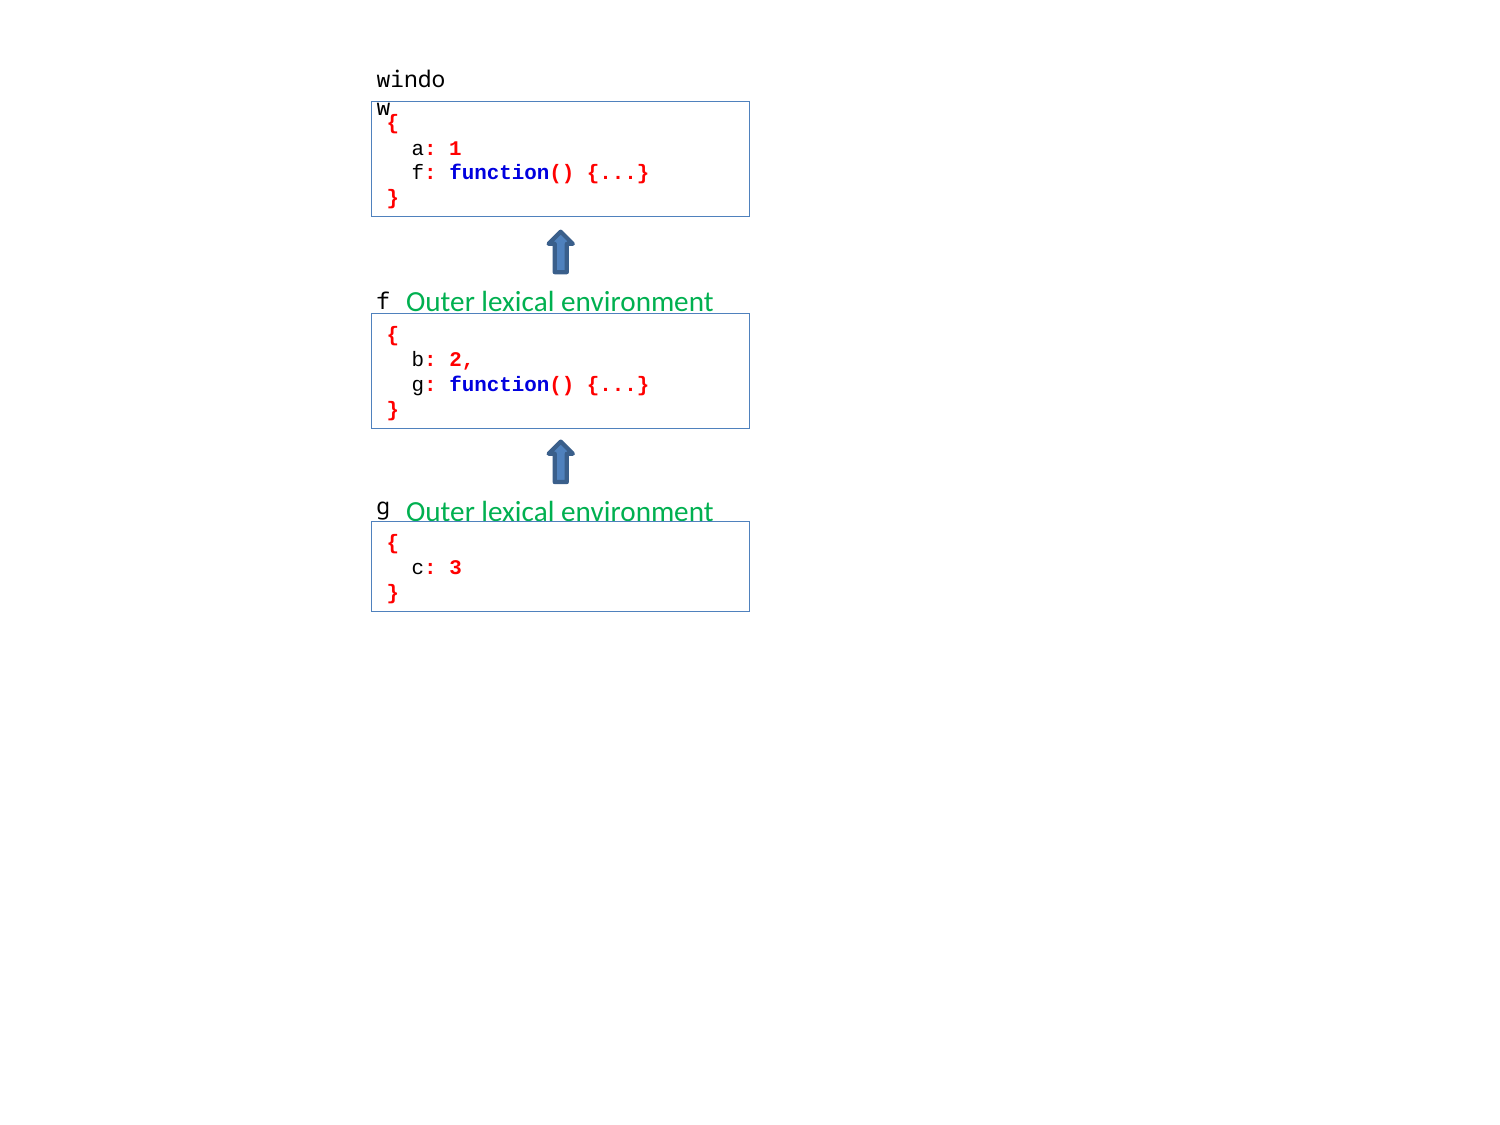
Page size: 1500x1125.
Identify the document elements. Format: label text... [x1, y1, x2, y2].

text_box { a: 1 f: function() {...} } [371, 101, 750, 217]
text_box [546, 439, 575, 485]
text_box [546, 229, 575, 275]
text_box g [361, 484, 467, 527]
text_box Outer lexical environment [391, 275, 744, 313]
text_box Outer lexical environment [467, 485, 744, 521]
text_box f [361, 278, 467, 322]
text_box { c: 3 } [371, 521, 750, 612]
text_box window [361, 57, 468, 128]
text_box { b: 2, g: function() {...} } [371, 313, 750, 429]
